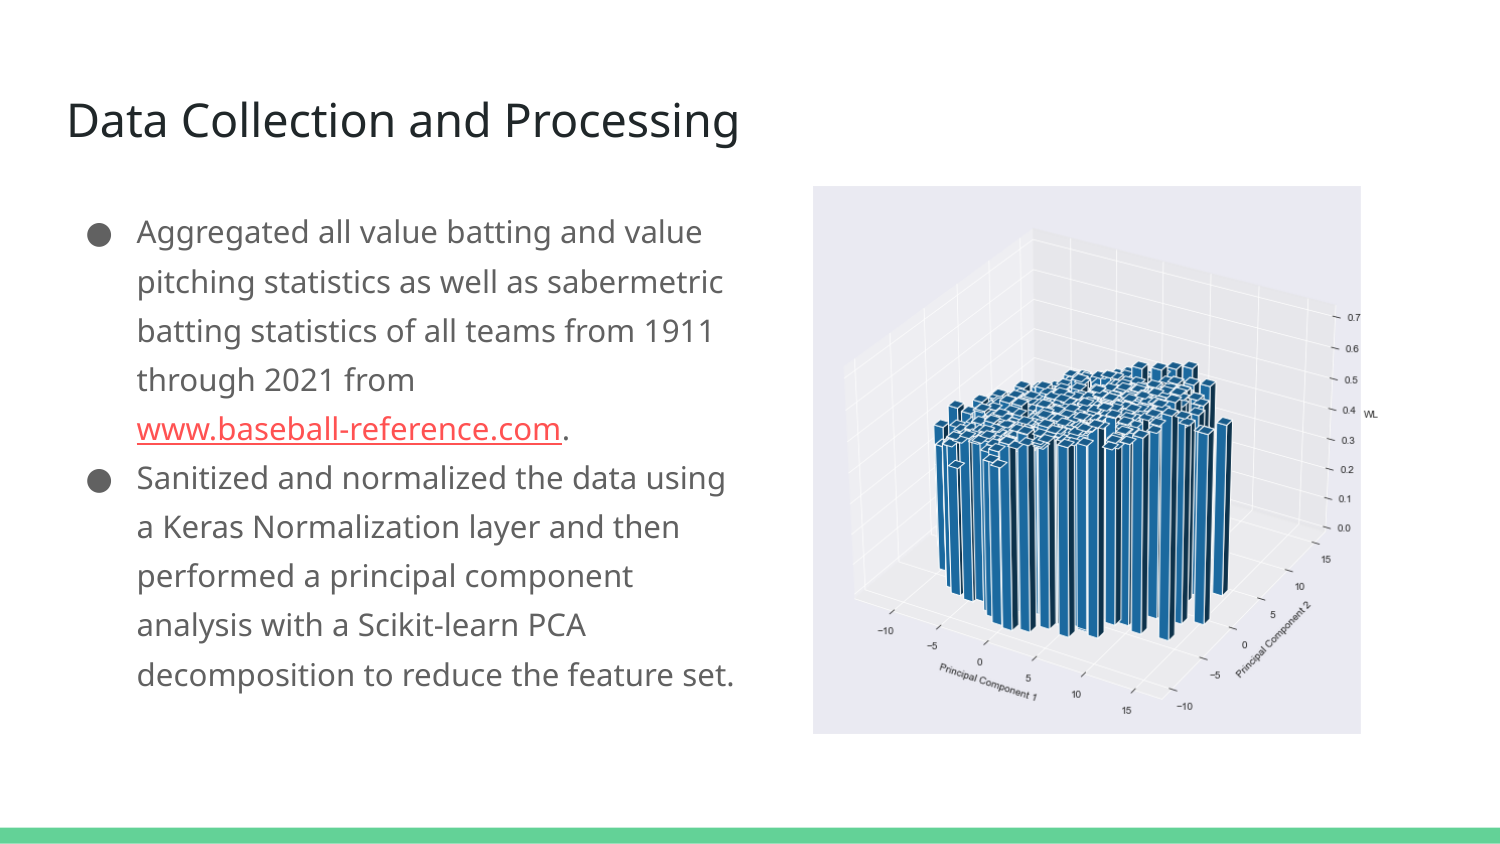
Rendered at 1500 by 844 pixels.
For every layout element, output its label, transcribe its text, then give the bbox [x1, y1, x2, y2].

list Aggregated all value batting and value pitching statistics as well as sabermetric batting statistics of all teams from 1911 through 2021 from www.baseball-reference.com. Sanitized and normalized the data using a Keras Normalization layer and then performed a principal component analysis with a Scikit-learn PCA decomposition to reduce the feature set. [51, 189, 758, 750]
title Data Collection and Processing [51, 72, 1449, 167]
picture [806, 179, 1386, 741]
